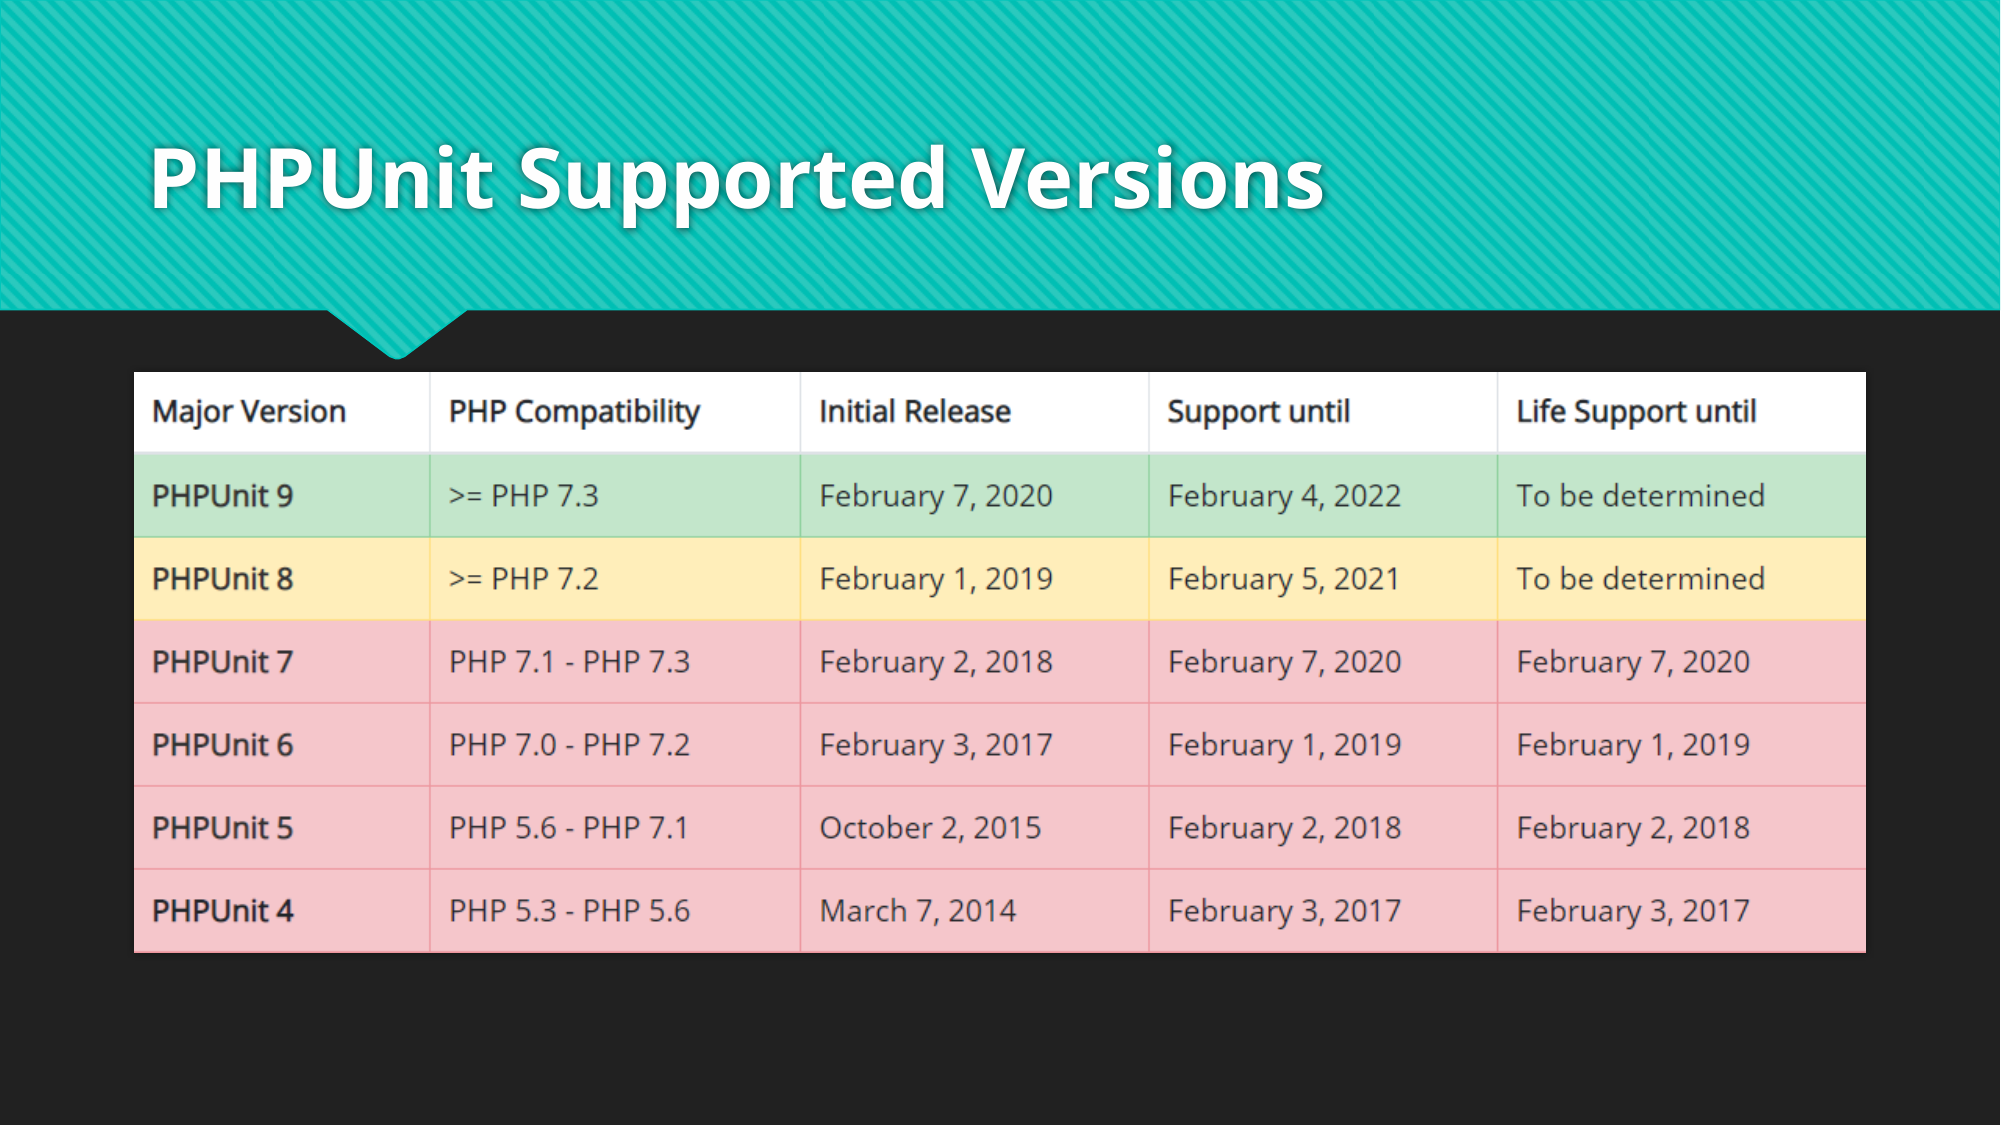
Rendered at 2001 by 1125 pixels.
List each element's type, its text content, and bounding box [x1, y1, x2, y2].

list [134, 372, 1866, 953]
title PHPUnit Supported Versions [132, 73, 1868, 233]
